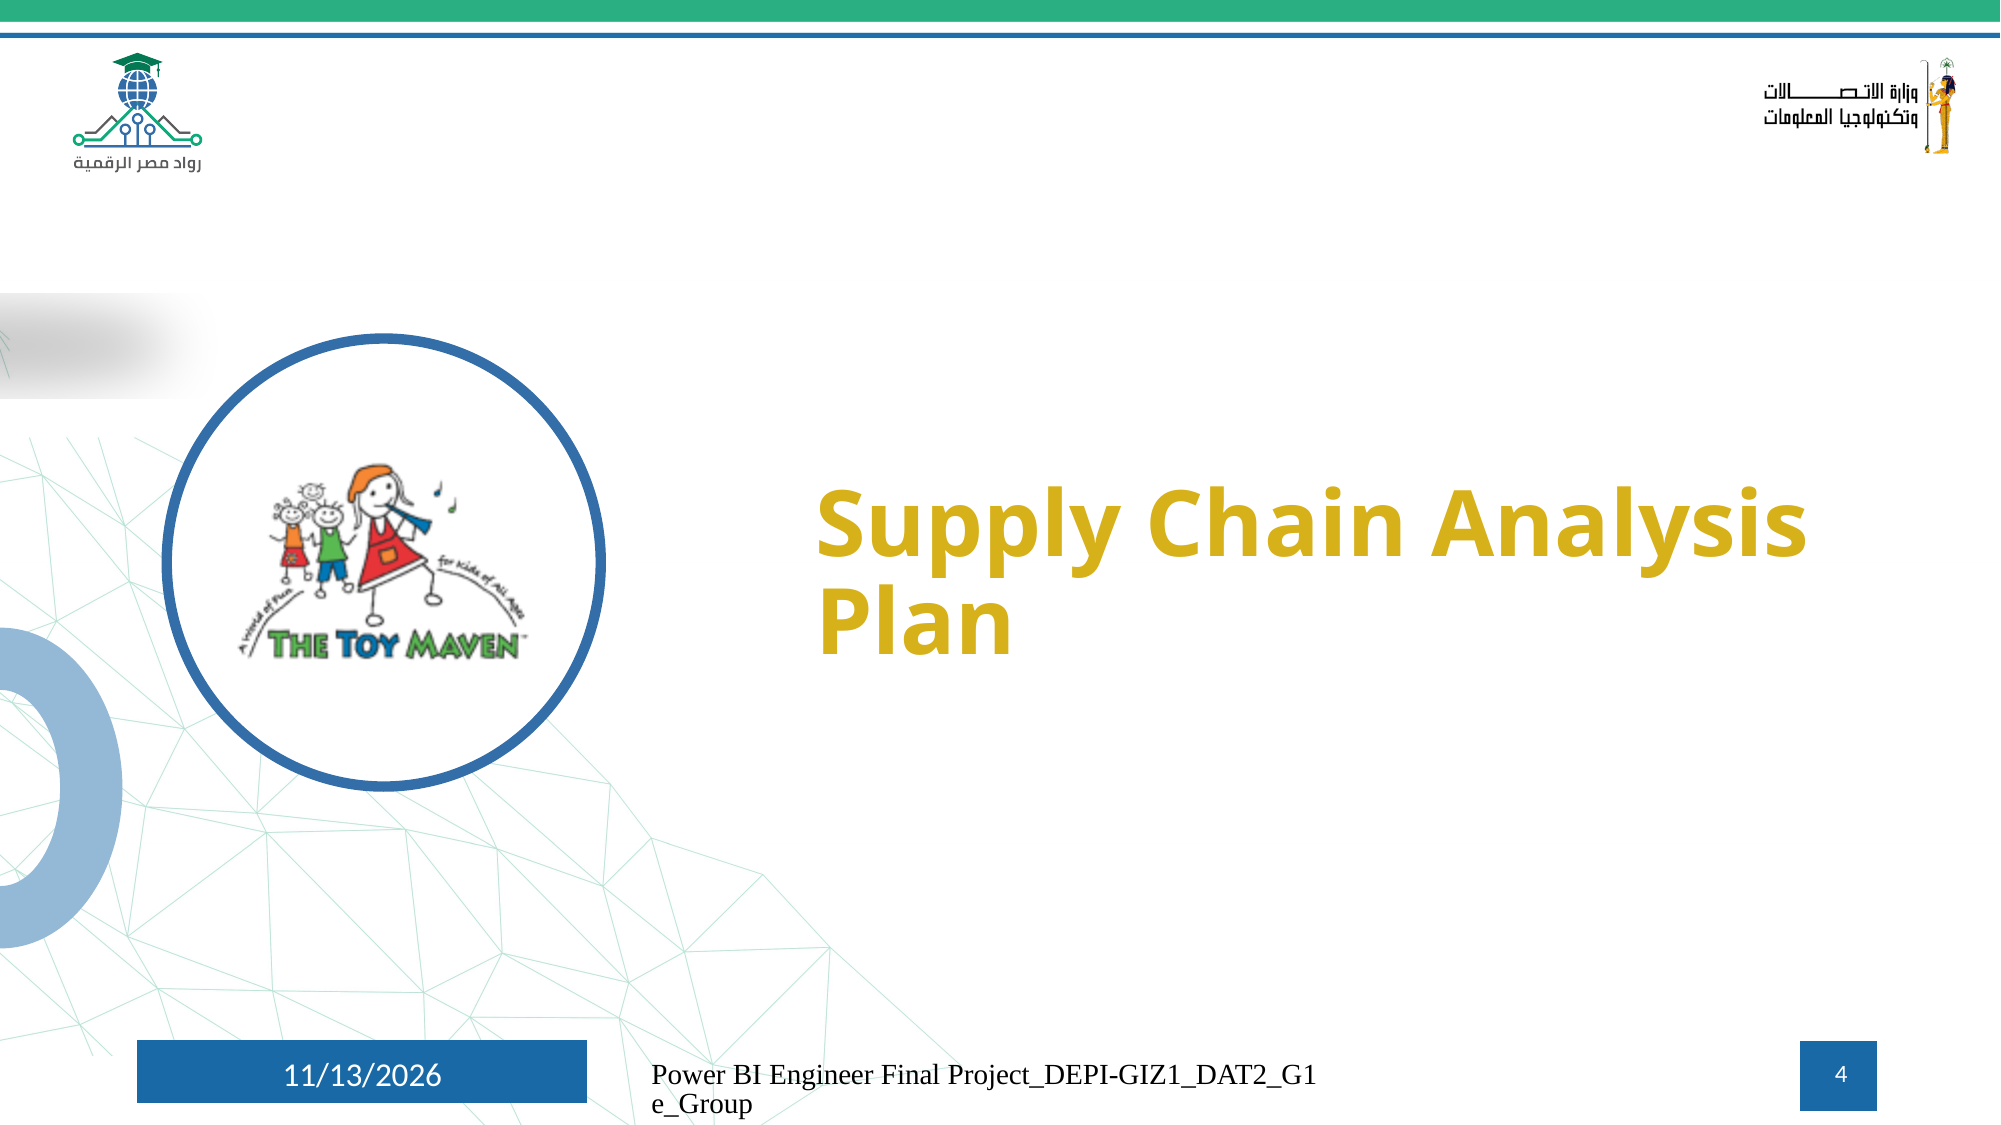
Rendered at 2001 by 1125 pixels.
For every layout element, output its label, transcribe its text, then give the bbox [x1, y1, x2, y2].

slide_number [137, 1042, 588, 1103]
text_box [0, 627, 123, 949]
title Supply Chain Analysis Plan [800, 210, 1877, 941]
footer Power BI Engineer Final Project_DEPI-GIZ1_DAT2_G1e_Group [636, 1042, 1338, 1103]
picture [0, 690, 60, 886]
picture [0, 0, 2000, 1125]
slide_number 4 [1412, 1042, 1863, 1103]
